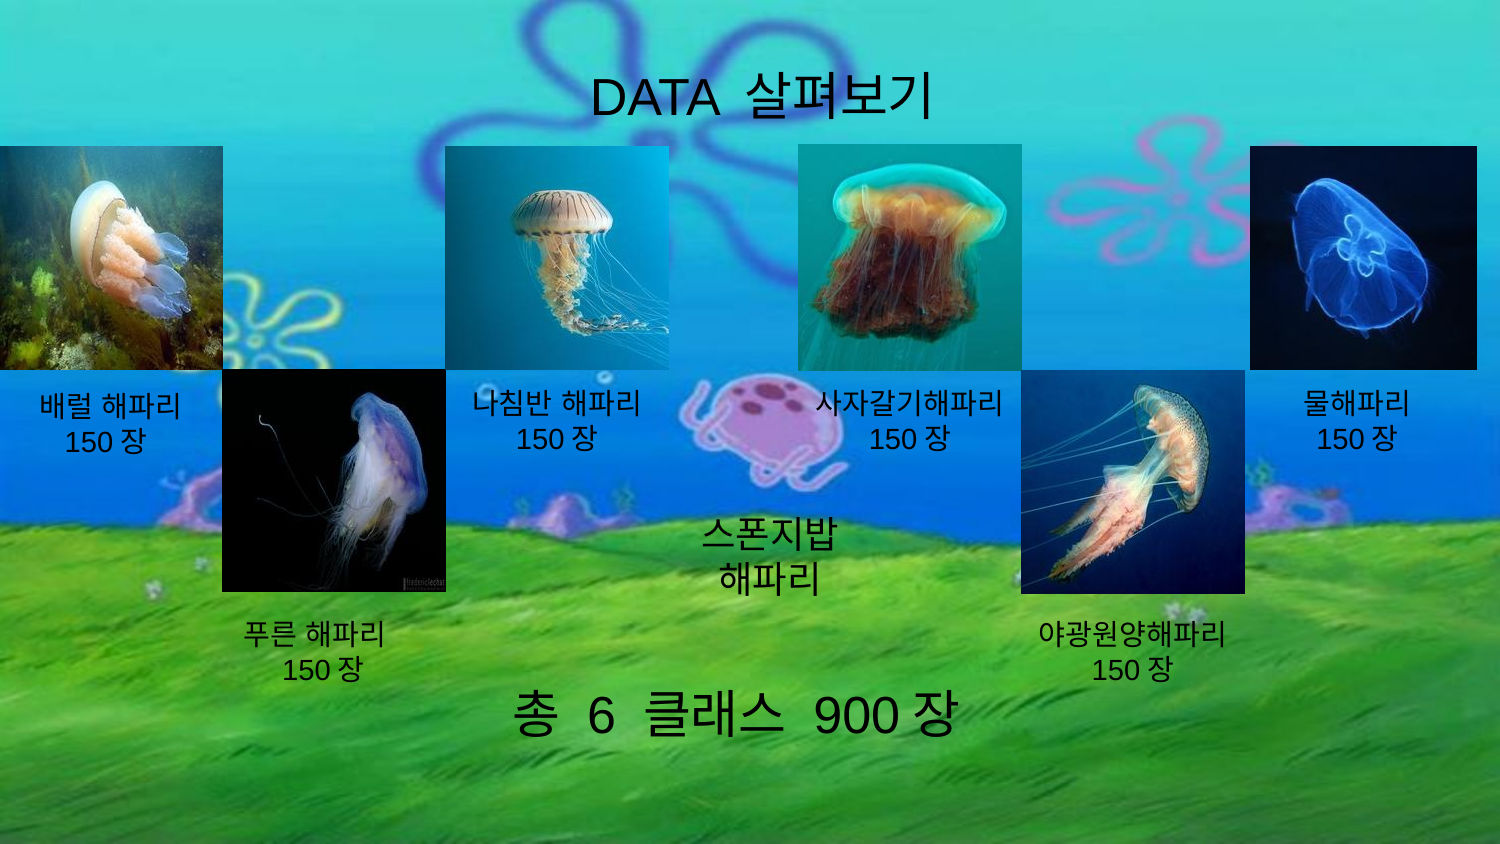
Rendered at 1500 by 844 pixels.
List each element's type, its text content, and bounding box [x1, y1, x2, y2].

text_box 푸른 해파리 150장 [202, 600, 428, 680]
text_box 나침반 해파리 150장 [451, 376, 671, 448]
text_box 스폰지밥 해파리 [670, 495, 871, 574]
text_box DATA 살펴보기 [330, 48, 1121, 147]
picture [0, 0, 1500, 844]
text_box 야광원양해파리 150장 [1015, 601, 1251, 666]
text_box 물해파리 150장 [1250, 378, 1465, 448]
text_box 총 6 클래스 900장 [497, 666, 1500, 765]
text_box 배럴 해파리 150장 [8, 378, 215, 483]
text_box 사자갈기해파리 150장 [788, 370, 1016, 448]
